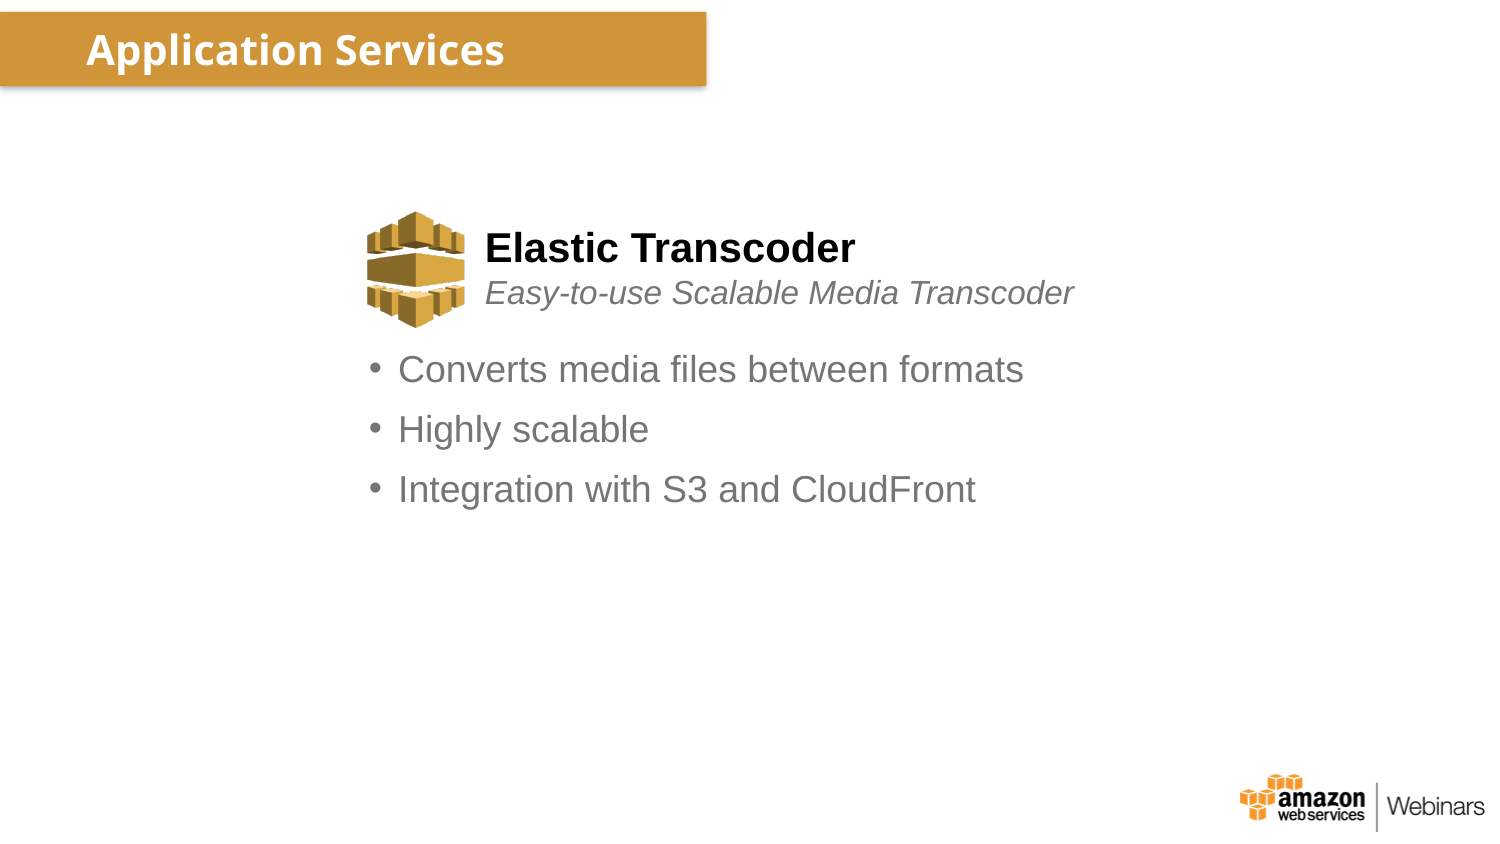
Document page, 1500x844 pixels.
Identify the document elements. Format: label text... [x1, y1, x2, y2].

text_box Application Services [0, 11, 707, 87]
text_box Converts media files between formats Highly scalable Integration with S3 and CloudFront [354, 335, 1341, 518]
picture [355, 209, 476, 331]
text_box Elastic Transcoder Easy-to-use Scalable Media Transcoder [479, 213, 1221, 319]
picture [1240, 768, 1486, 832]
